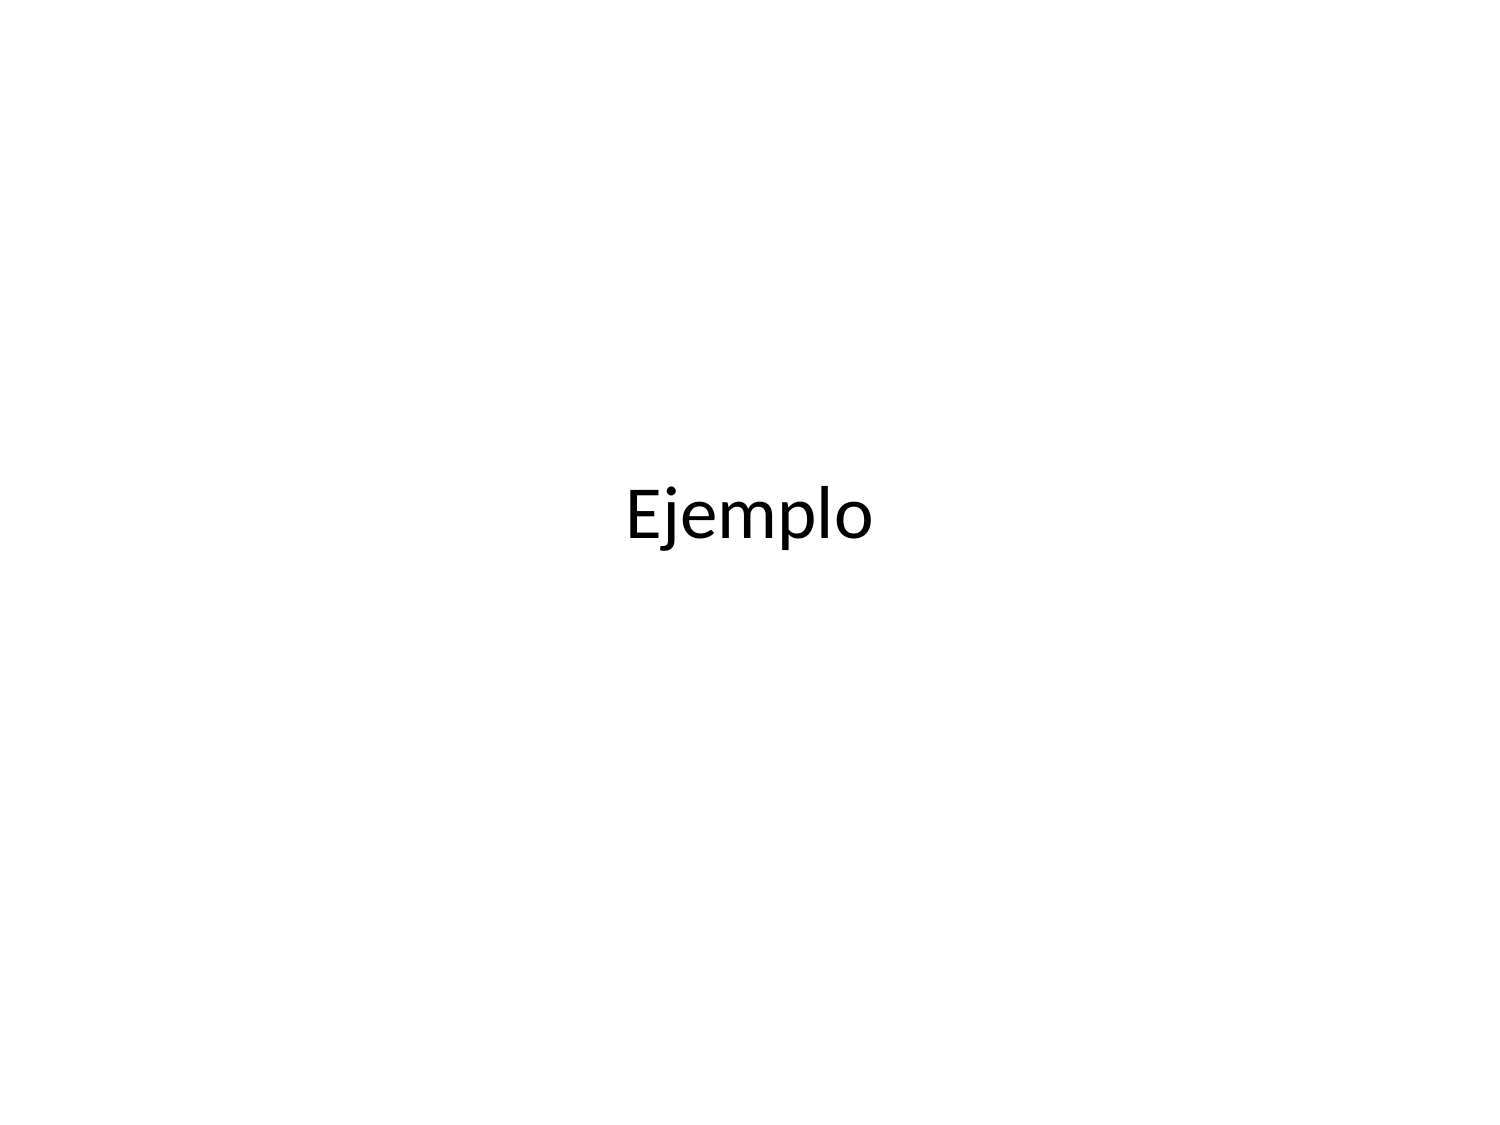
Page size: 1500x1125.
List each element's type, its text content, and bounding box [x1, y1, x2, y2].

text_box Ejemplo [611, 456, 889, 562]
